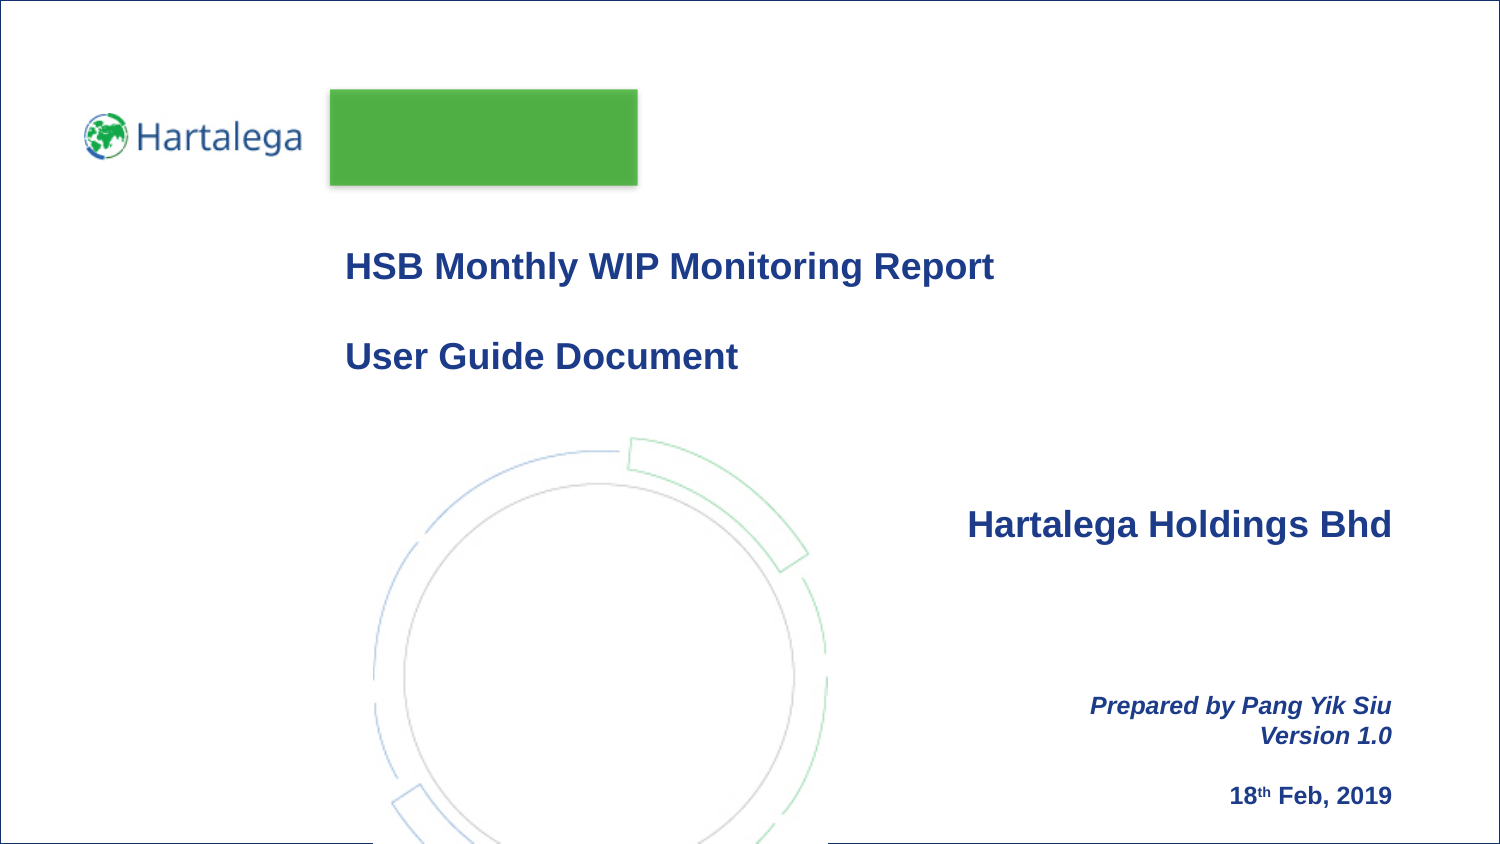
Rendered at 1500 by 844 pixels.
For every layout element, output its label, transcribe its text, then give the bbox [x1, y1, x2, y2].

text_box [329, 89, 638, 186]
picture [84, 113, 302, 162]
text_box HSB Monthly WIP Monitoring Report User Guide Document [330, 234, 1158, 385]
text_box Hartalega Holdings Bhd Prepared by Pang Yik Siu Version 1.0 18th Feb, 2019 [268, 597, 1408, 712]
picture [373, 712, 828, 844]
picture [373, 437, 828, 597]
